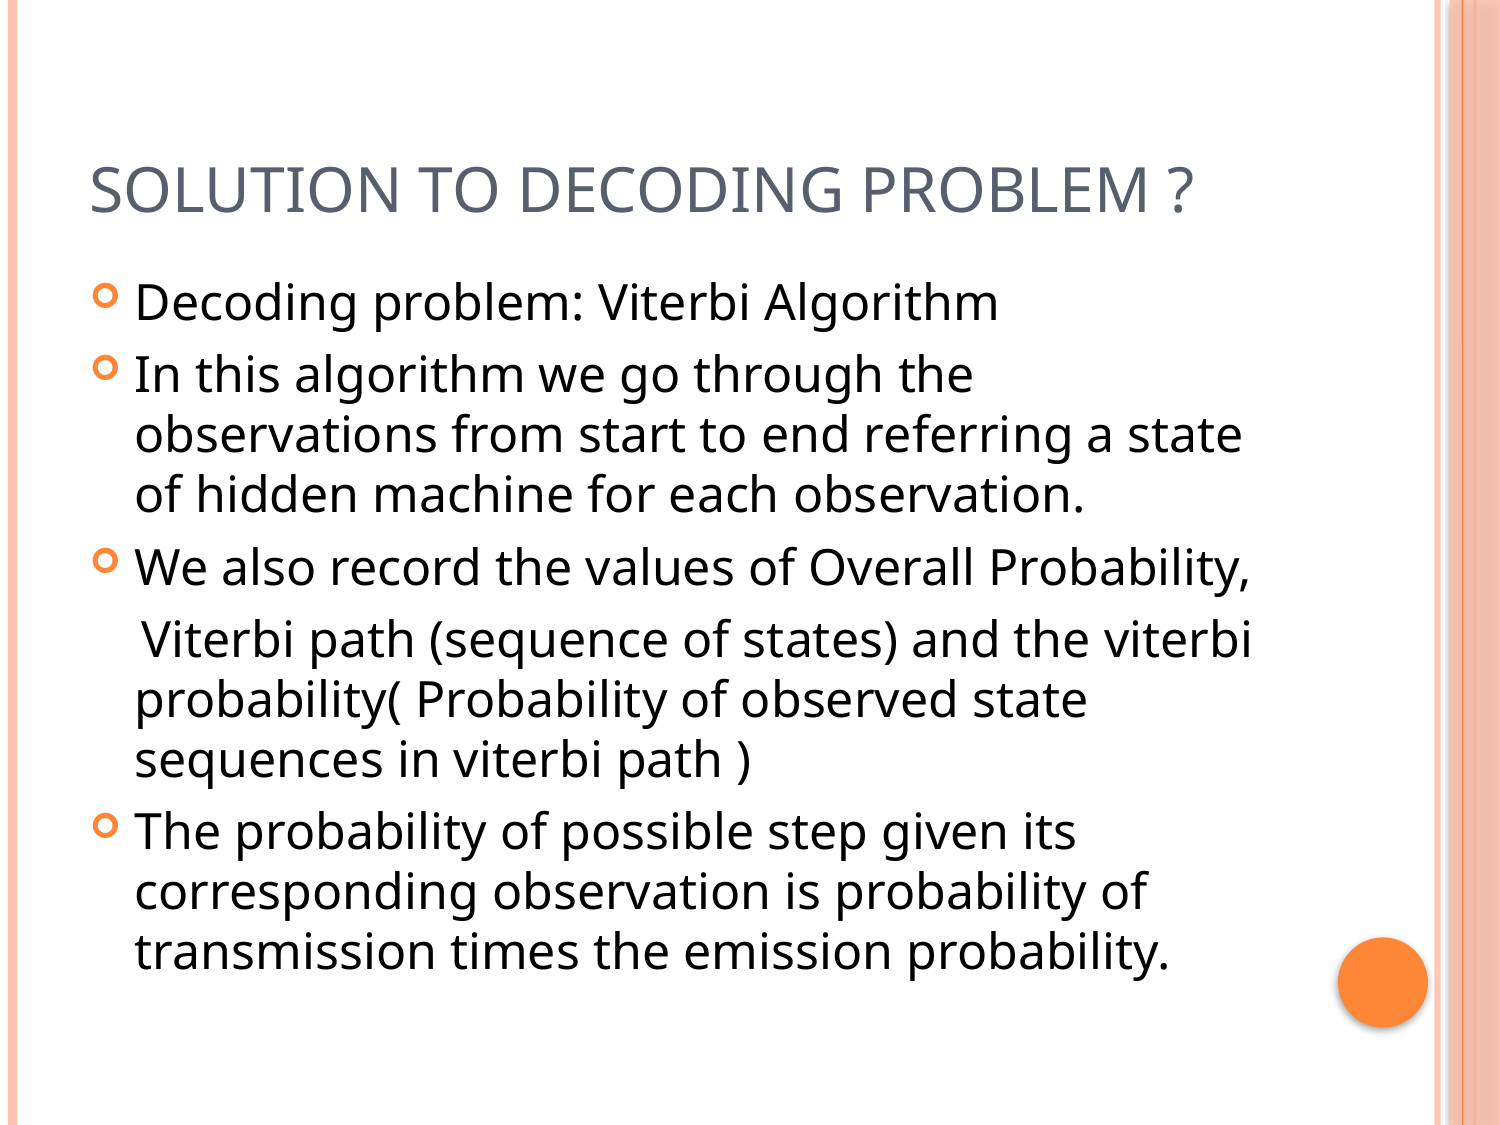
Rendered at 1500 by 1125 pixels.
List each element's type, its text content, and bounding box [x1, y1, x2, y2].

title Solution to decoding problem ? [75, 45, 1300, 233]
list Decoding problem: Viterbi Algorithm In this algorithm we go through the observations from start to end referring a state of hidden machine for each observation. We also record the values of Overall Probability, Viterbi path (sequence of states) and the viterbi probability( Probability of observed state sequences in viterbi path ) The probability of possible step given its corresponding observation is probability of transmission times the emission probability. [75, 262, 1300, 1062]
